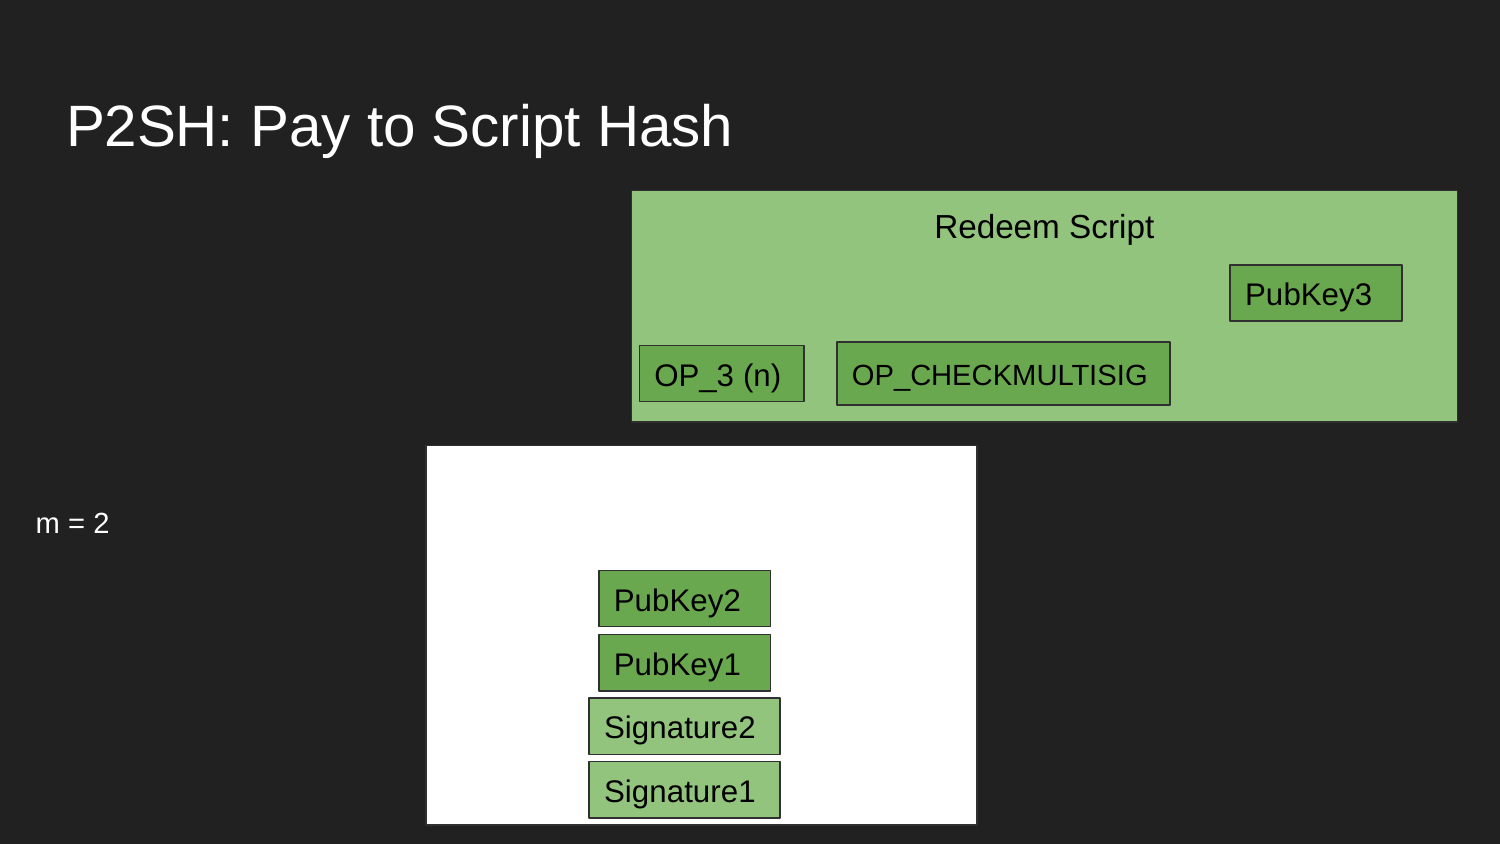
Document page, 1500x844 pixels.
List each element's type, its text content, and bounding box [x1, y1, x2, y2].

text_box OP_3 (n) [639, 345, 804, 402]
text_box m = 2 [20, 489, 318, 661]
text_box [426, 445, 977, 826]
text_box Redeem Script [631, 190, 1458, 422]
text_box OP_CHECKMULTISIG [836, 341, 1171, 406]
text_box PubKey3 [1230, 264, 1402, 322]
title P2SH: Pay to Script Hash [51, 72, 1449, 167]
text_box PubKey2 [598, 570, 771, 627]
text_box Signature1 [589, 761, 781, 818]
text_box PubKey1 [598, 634, 771, 691]
text_box Signature2 [589, 698, 781, 755]
